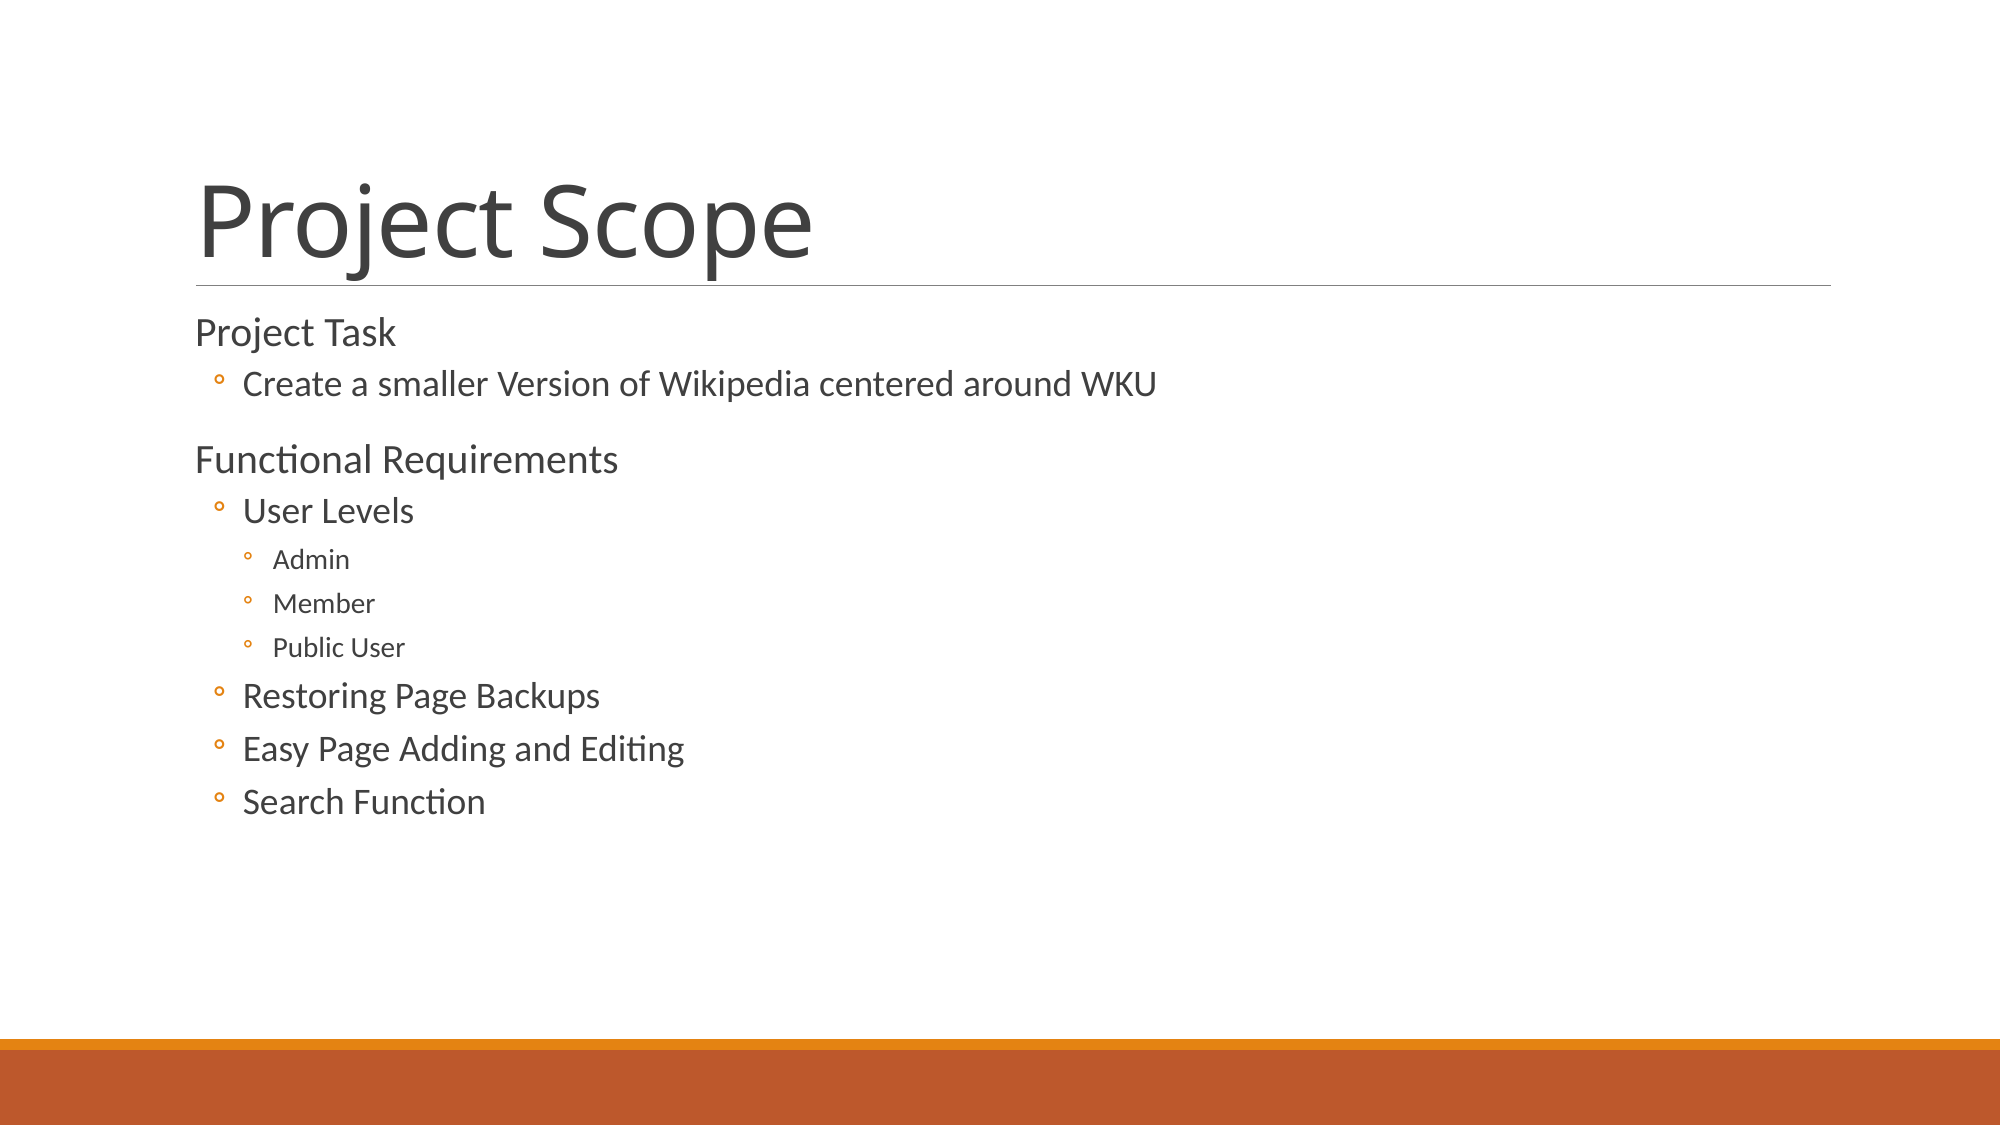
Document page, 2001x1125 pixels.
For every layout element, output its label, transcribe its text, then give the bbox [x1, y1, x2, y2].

title Project Scope [180, 47, 1830, 285]
list Project Task Create a smaller Version of Wikipedia centered around WKU Functional Requirements User Levels Admin Member Public User Restoring Page Backups Easy Page Adding and Editing Search Function [180, 302, 1830, 963]
